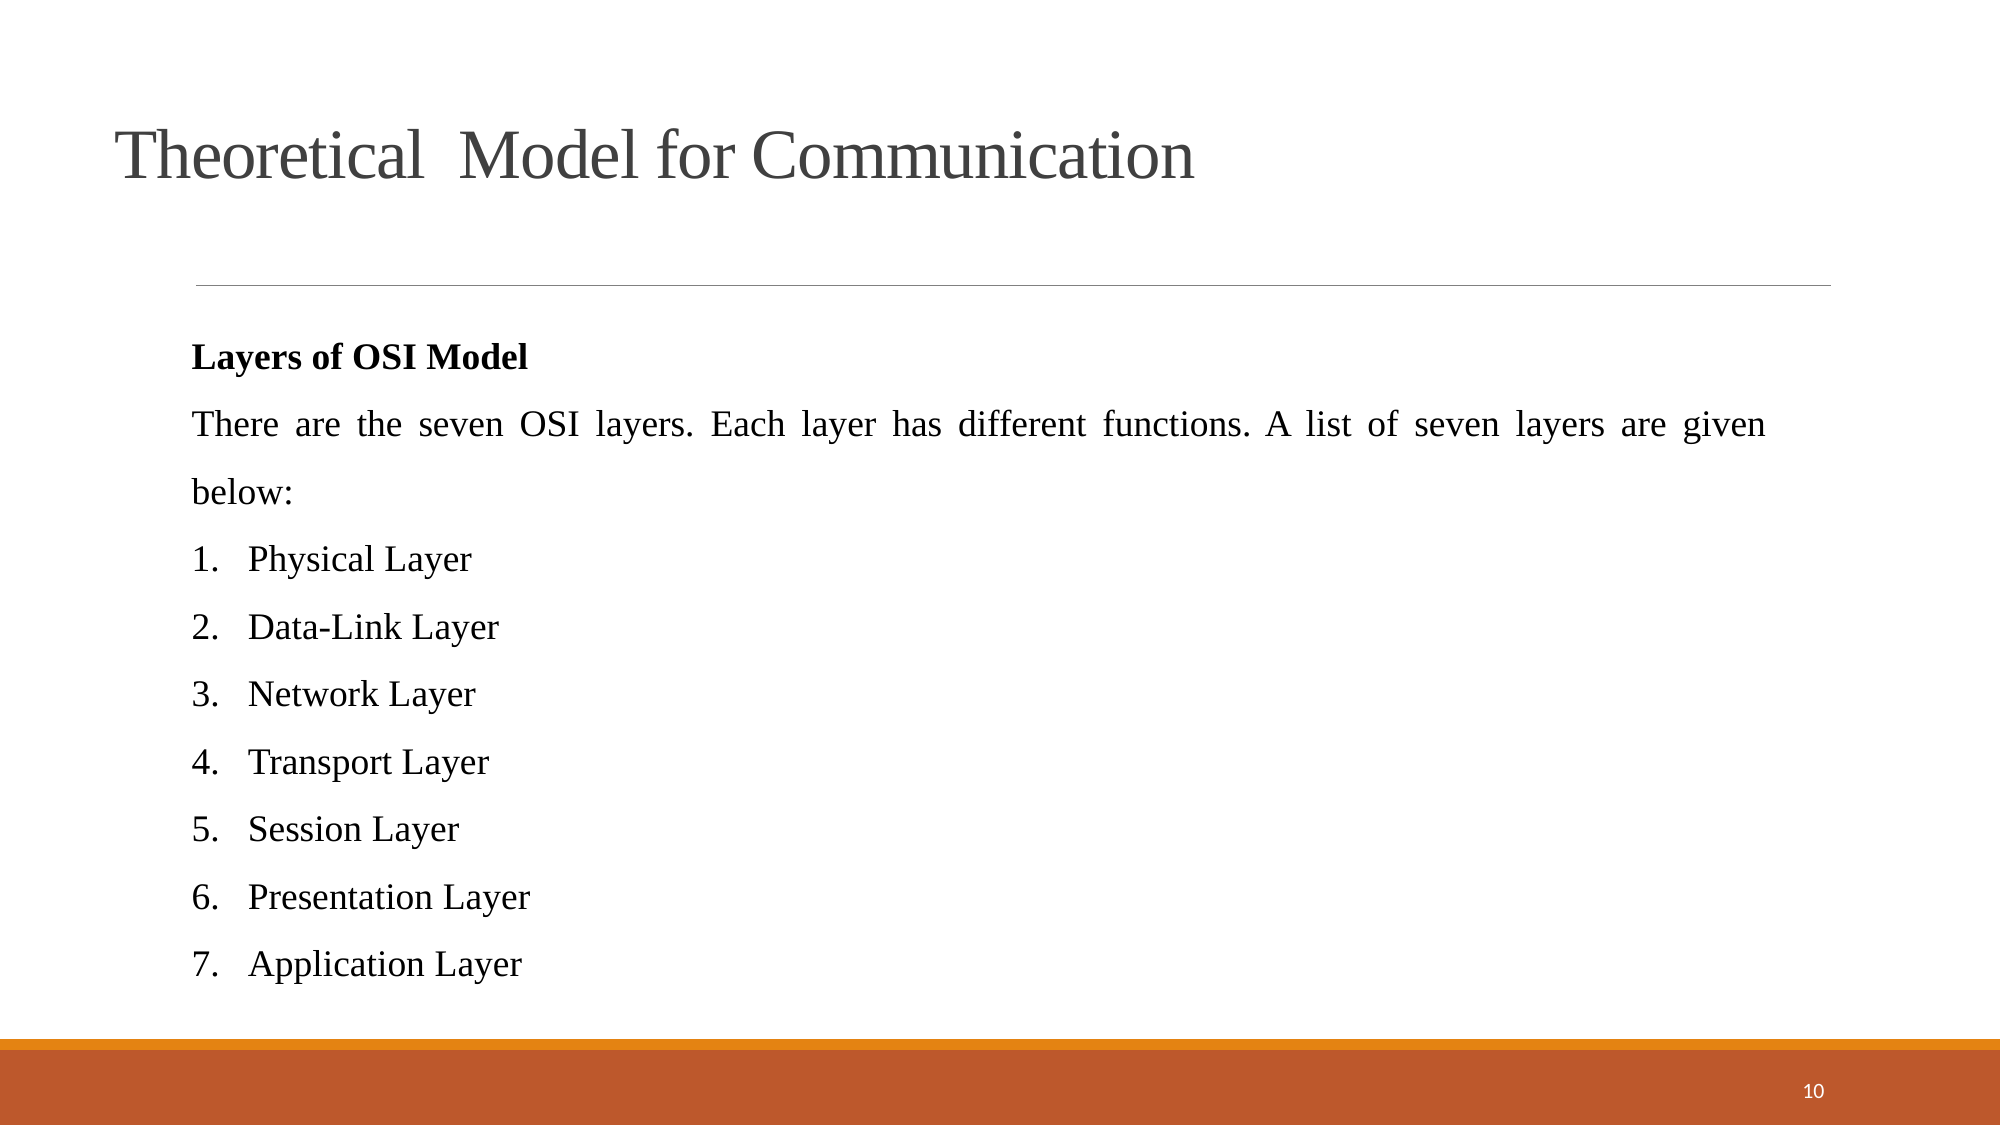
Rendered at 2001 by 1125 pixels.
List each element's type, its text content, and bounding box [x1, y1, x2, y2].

text_box Theoretical Model for Communication [99, 59, 1946, 201]
text_box Layers of OSI Model There are the seven OSI layers. Each layer has different functions. A list of seven layers are given below: Physical Layer Data-Link Layer Network Layer Transport Layer Session Layer Presentation Layer Application Layer [176, 301, 1784, 992]
slide_number 10 [1624, 1059, 1840, 1120]
